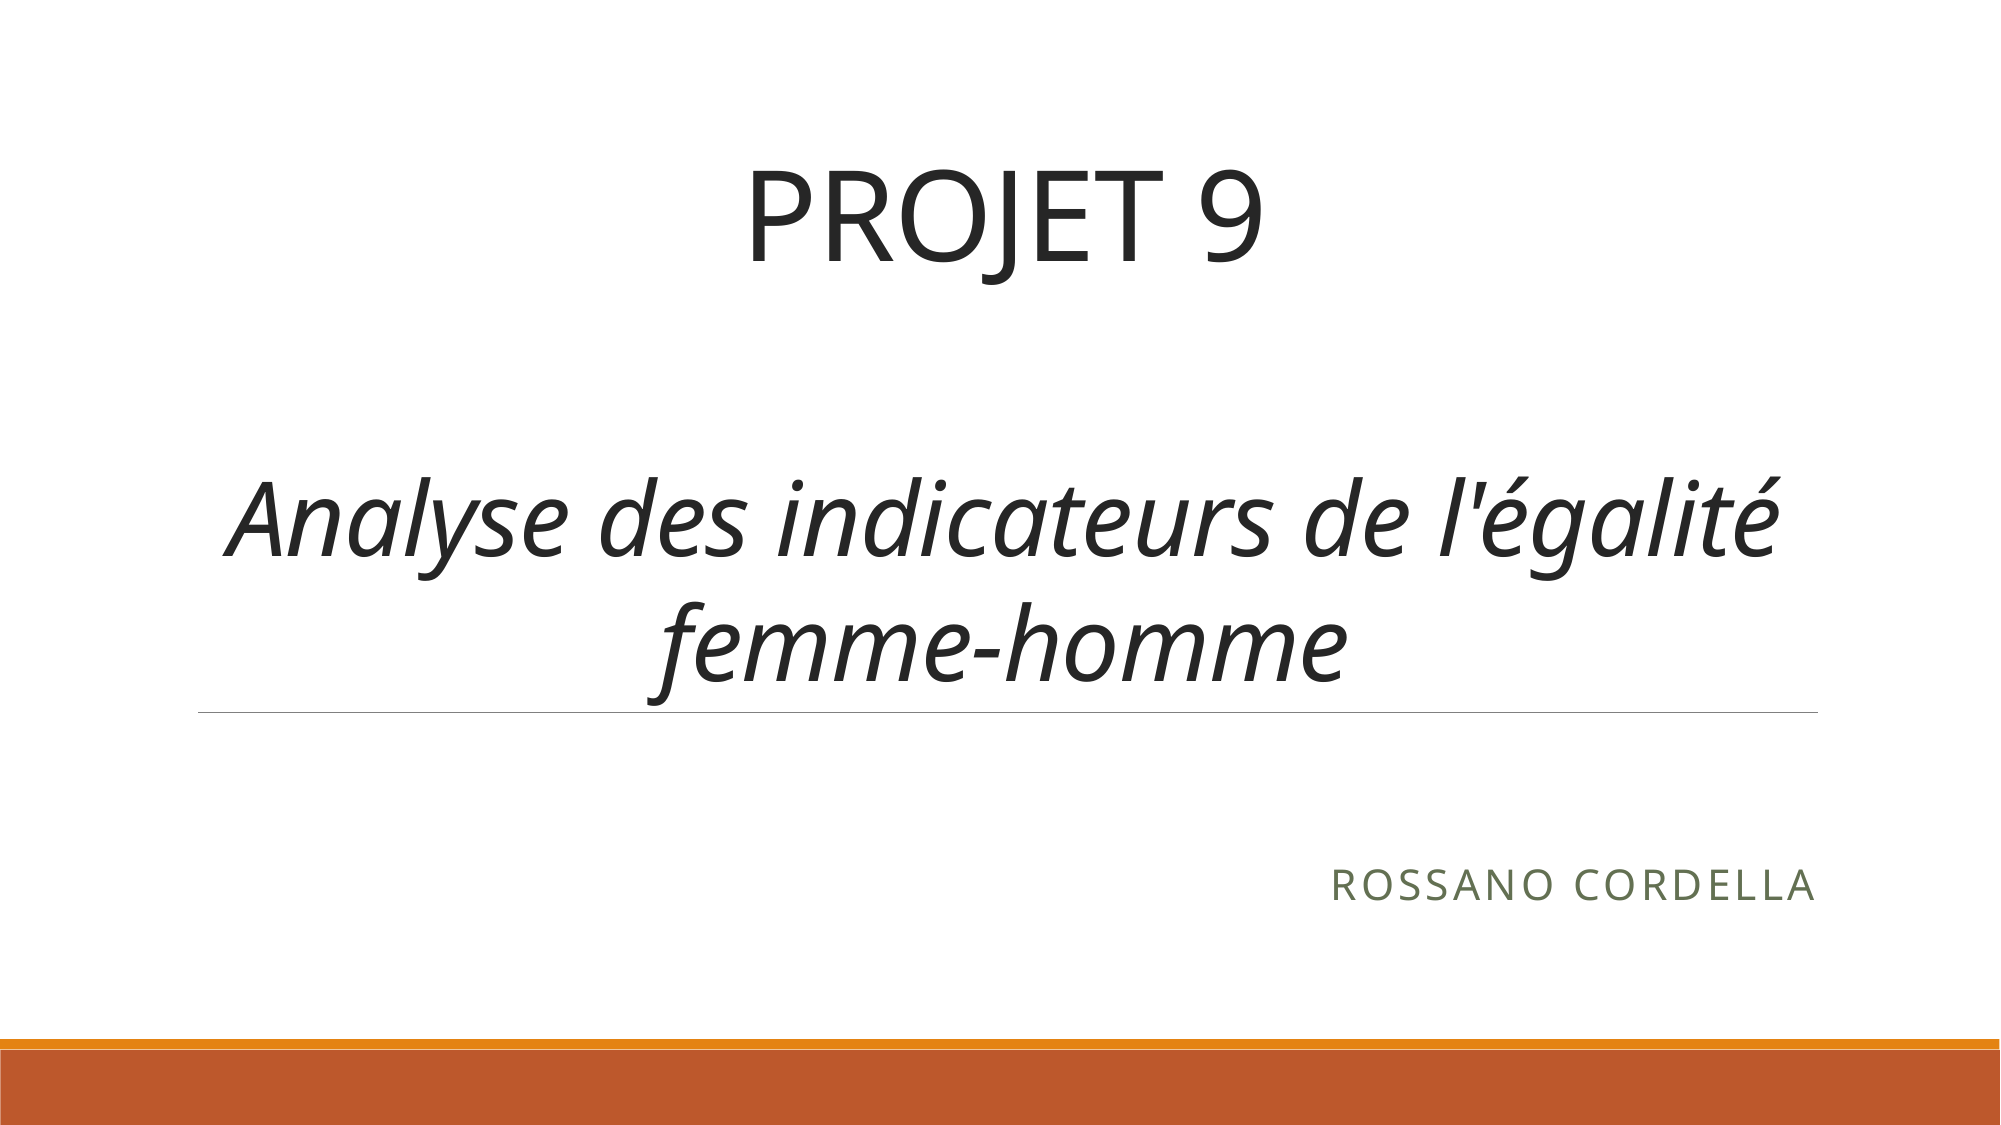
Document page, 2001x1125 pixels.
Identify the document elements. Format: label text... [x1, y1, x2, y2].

title PROJET 9 Analyse des indicateurs de l'égalité femme-homme [180, 124, 1830, 710]
subtitle Rossano Cordella [180, 730, 1831, 919]
